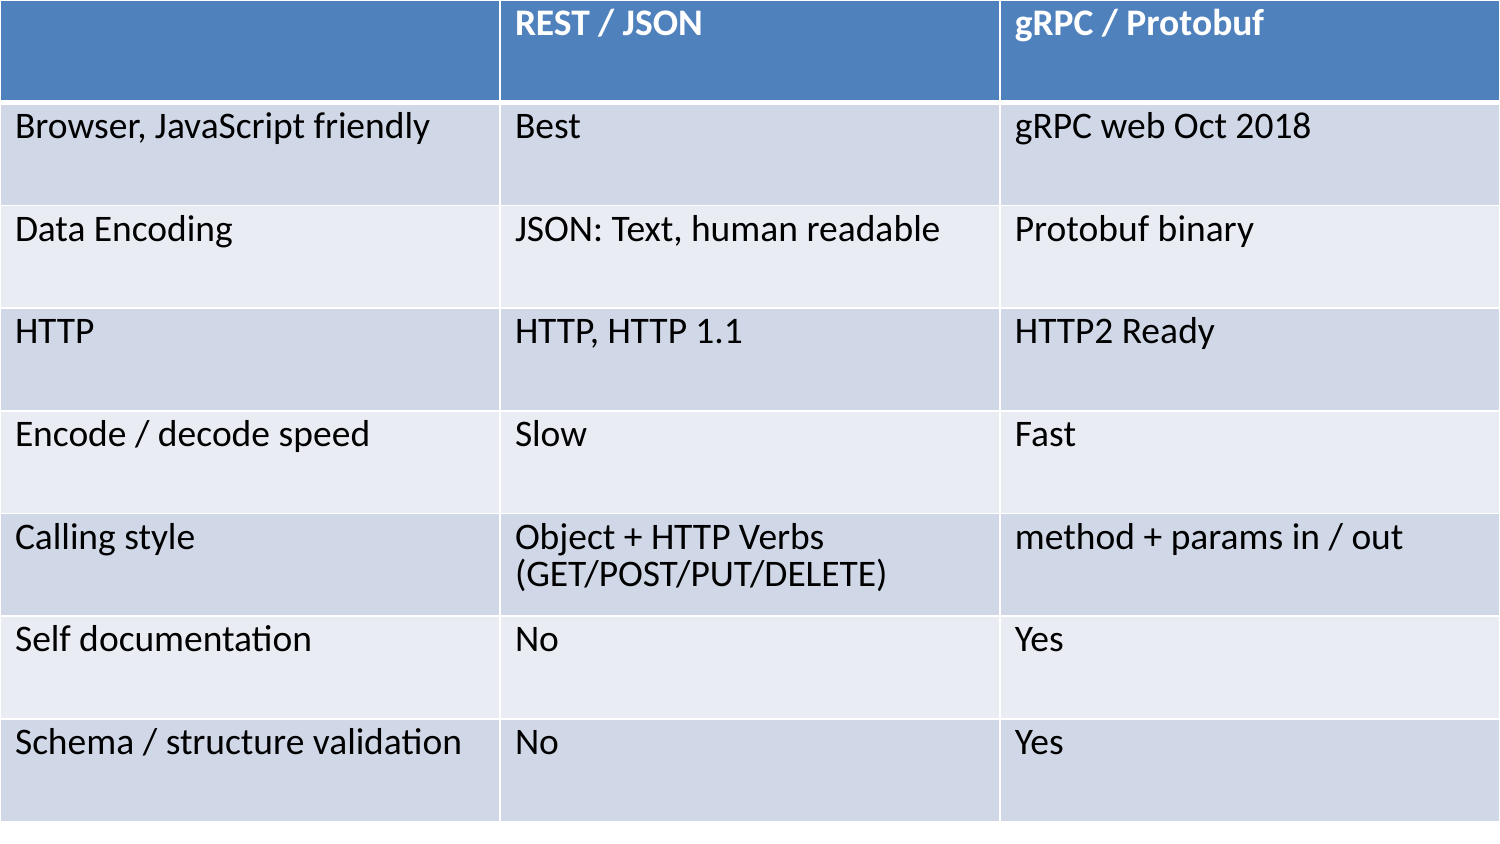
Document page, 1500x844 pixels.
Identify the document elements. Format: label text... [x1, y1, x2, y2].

table_cell Self documentation [1, 617, 499, 718]
table_cell Best [501, 105, 999, 205]
table_cell JSON: Text, human readable [501, 206, 999, 307]
table_cell Data Encoding [1, 206, 499, 307]
table_cell Object + HTTP Verbs (GET/POST/PUT/DELETE) [501, 514, 999, 615]
table_cell Yes [1001, 720, 1499, 821]
table_cell HTTP, HTTP 1.1 [501, 309, 999, 410]
table_cell No [501, 720, 999, 821]
table_cell Browser, JavaScript friendly [1, 105, 499, 205]
table_cell No [501, 617, 999, 718]
table_cell HTTP2 Ready [1001, 309, 1499, 410]
table_cell Protobuf binary [1001, 206, 1499, 307]
table_header REST / JSON [501, 1, 999, 100]
table_cell Yes [1001, 617, 1499, 718]
table_cell method + params in / out [1001, 514, 1499, 615]
table_cell Fast [1001, 412, 1499, 513]
table_header [1, 1, 499, 100]
table_cell HTTP [1, 309, 499, 410]
table_cell Slow [501, 412, 999, 513]
table_cell Calling style [1, 514, 499, 615]
table_header gRPC / Protobuf [1001, 1, 1499, 100]
table_cell gRPC web Oct 2018 [1001, 105, 1499, 205]
table_cell Schema / structure validation [1, 720, 499, 821]
table_cell Encode / decode speed [1, 412, 499, 513]
